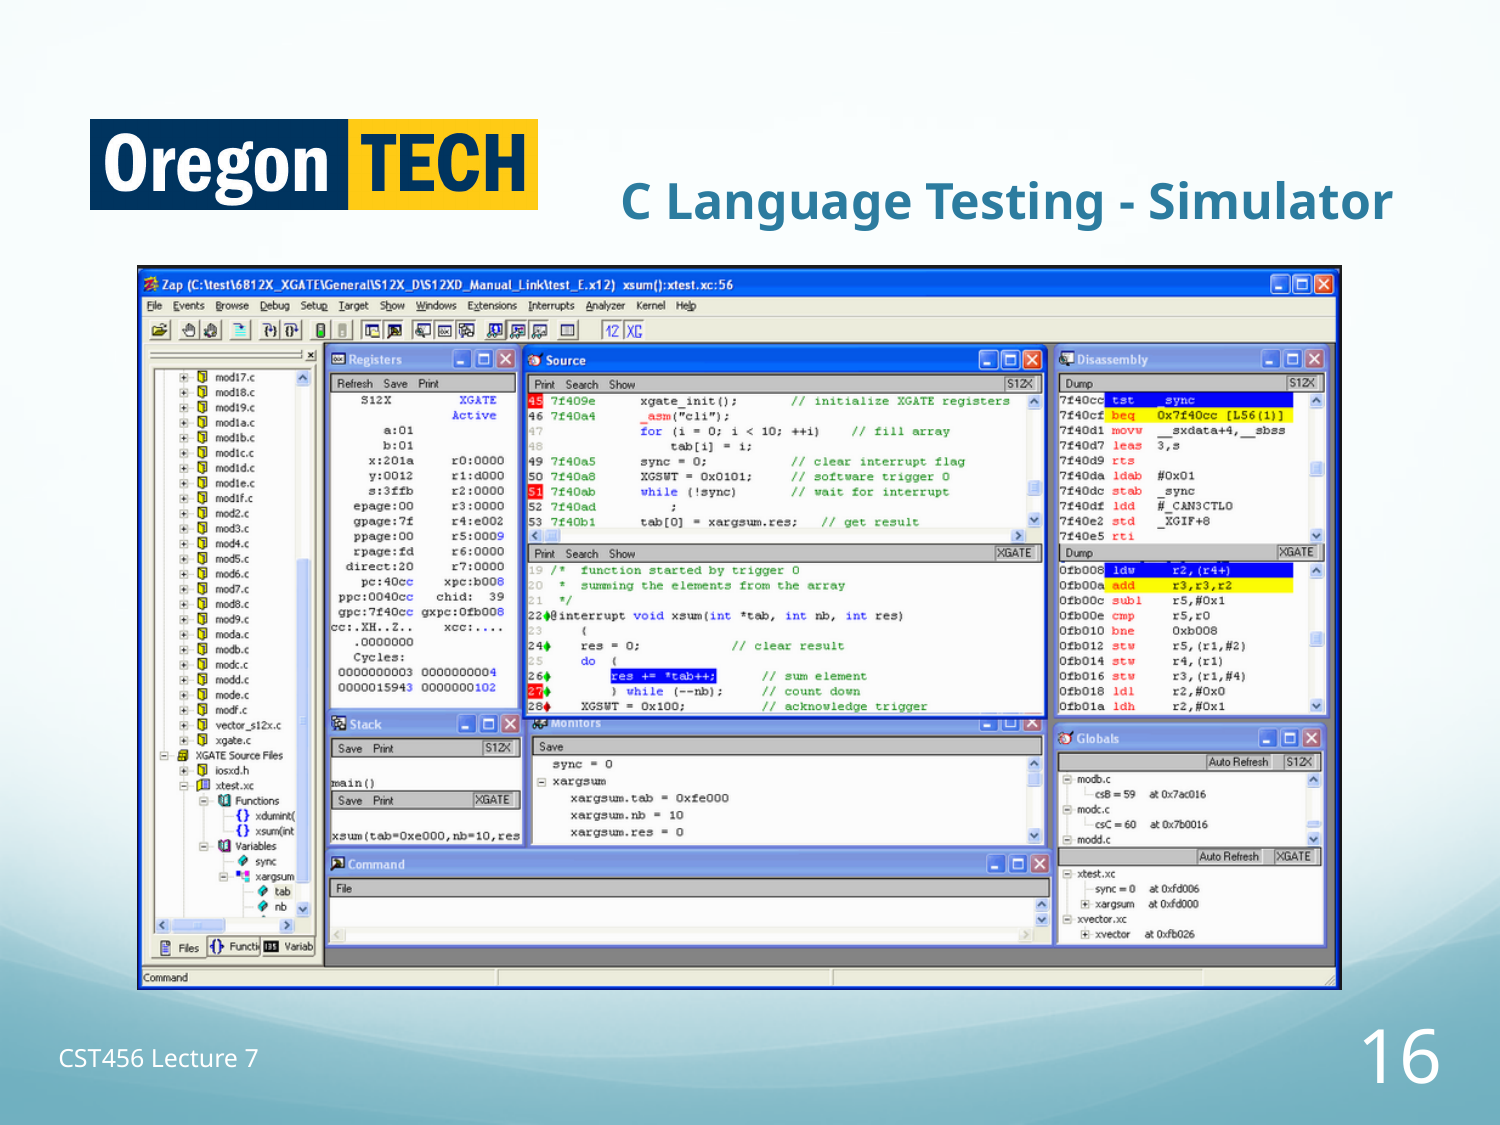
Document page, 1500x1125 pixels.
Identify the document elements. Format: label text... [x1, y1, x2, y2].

picture [137, 265, 1343, 990]
footer CST456 Lecture 7 [43, 1029, 838, 1090]
picture [89, 119, 538, 211]
slide_number 16 [1295, 1029, 1459, 1090]
title C Language Testing - Simulator [90, 17, 1410, 237]
